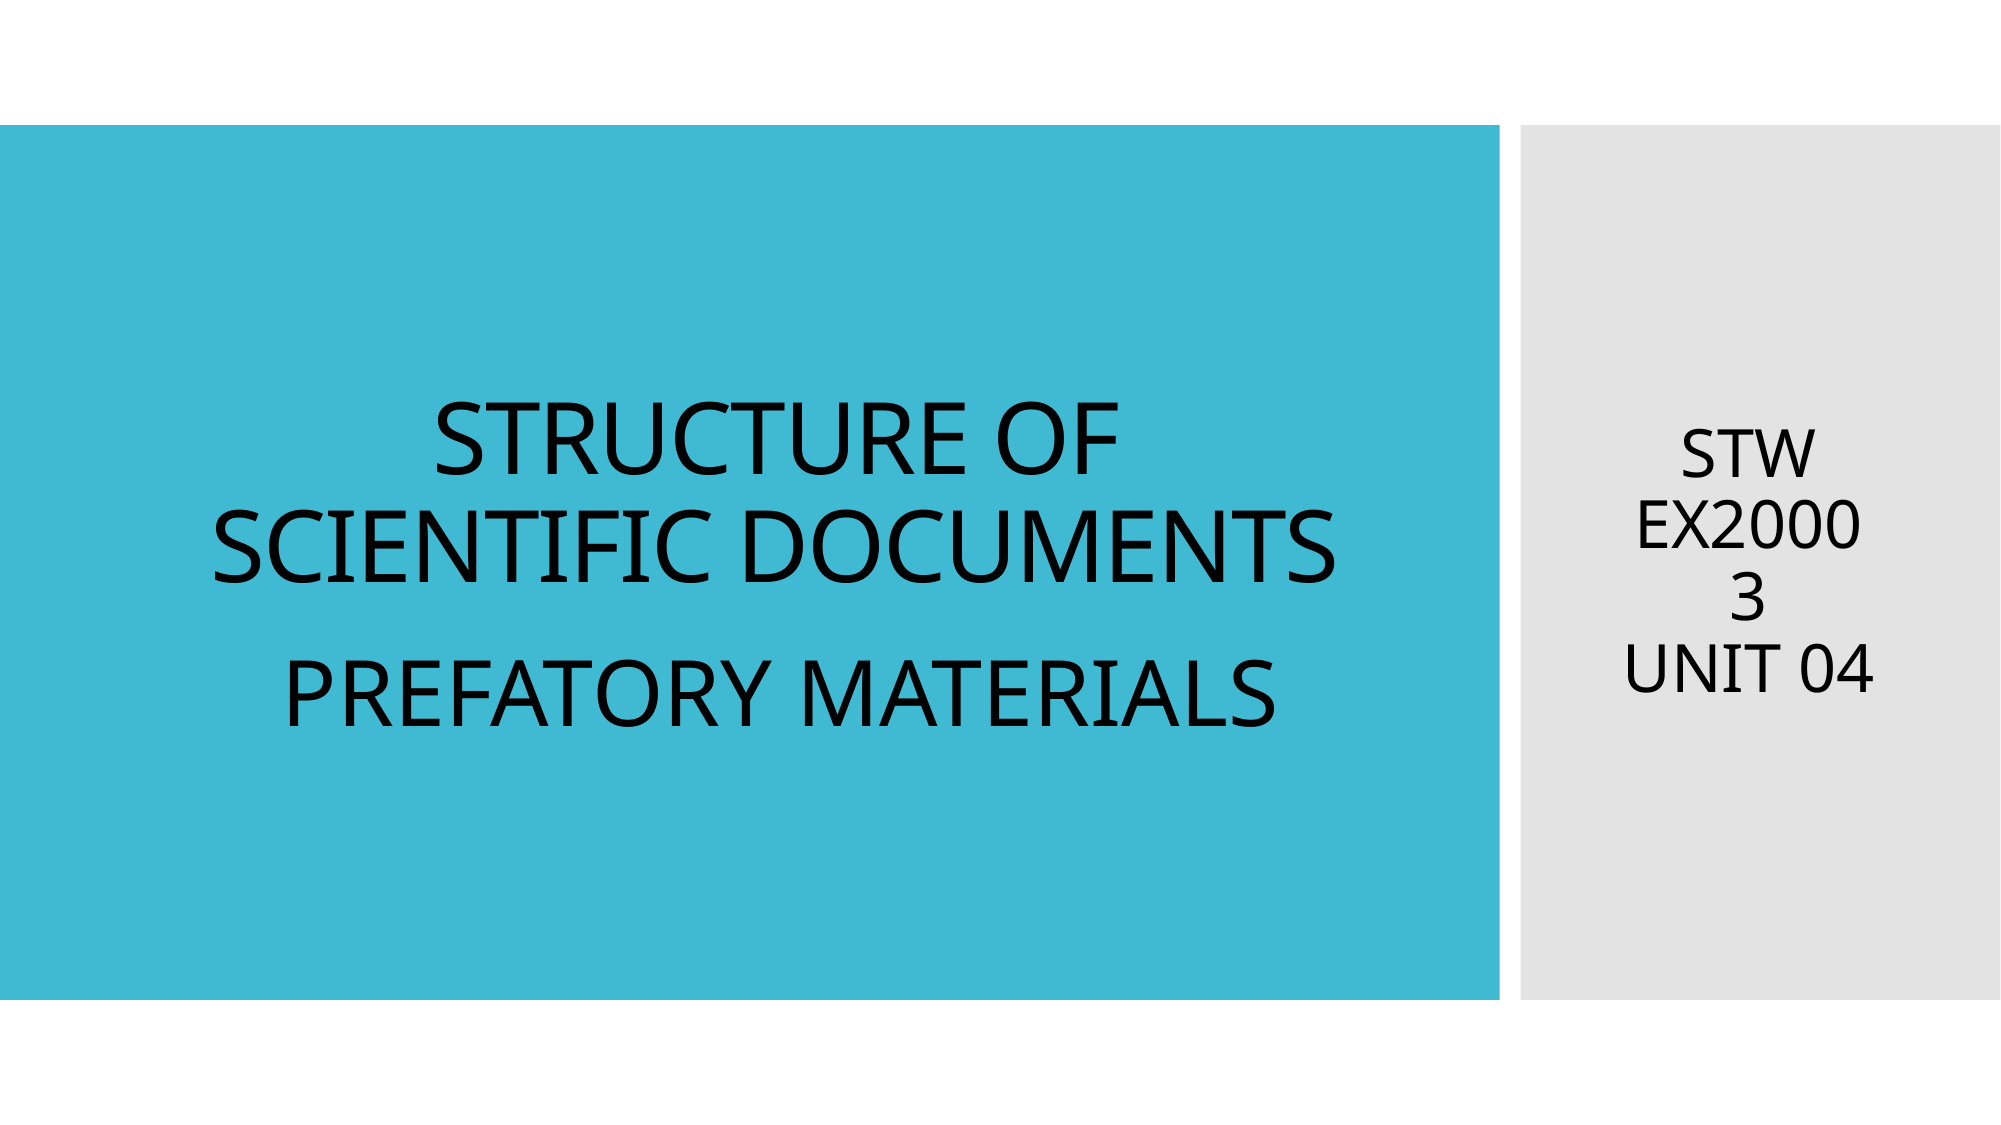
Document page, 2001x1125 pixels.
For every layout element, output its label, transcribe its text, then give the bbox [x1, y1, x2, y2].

text_box STW EX20003 UNIT 04 [1604, 412, 1893, 715]
subtitle PREFATORY MATERIALS [180, 639, 1381, 917]
title STRUCTURE OF SCIENTIFIC DOCUMENTS [175, 213, 1376, 612]
